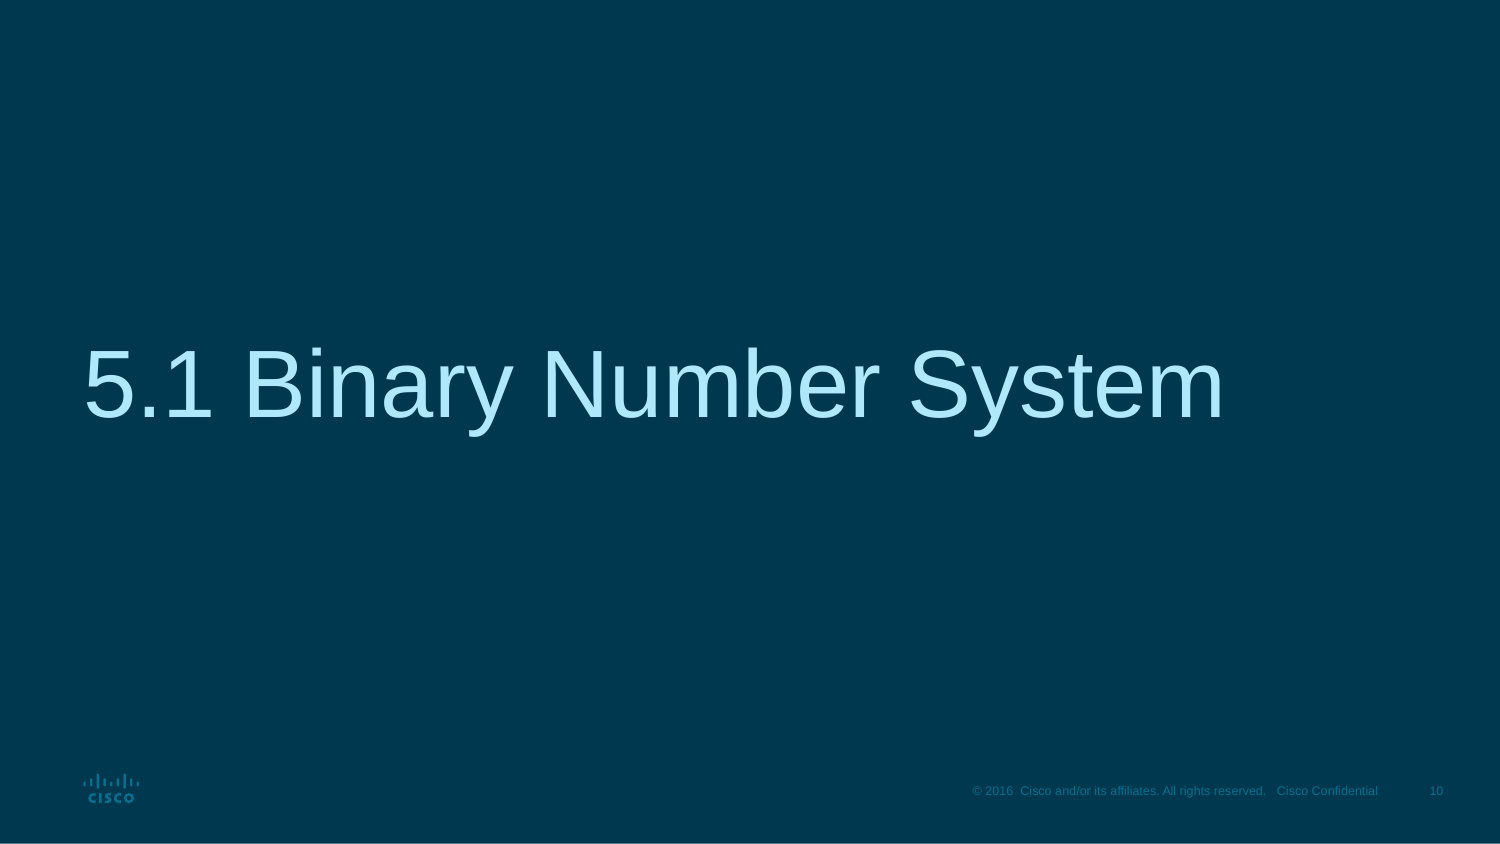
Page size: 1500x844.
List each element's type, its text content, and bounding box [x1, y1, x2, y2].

title 5.1 Binary Number System [68, 293, 1315, 446]
